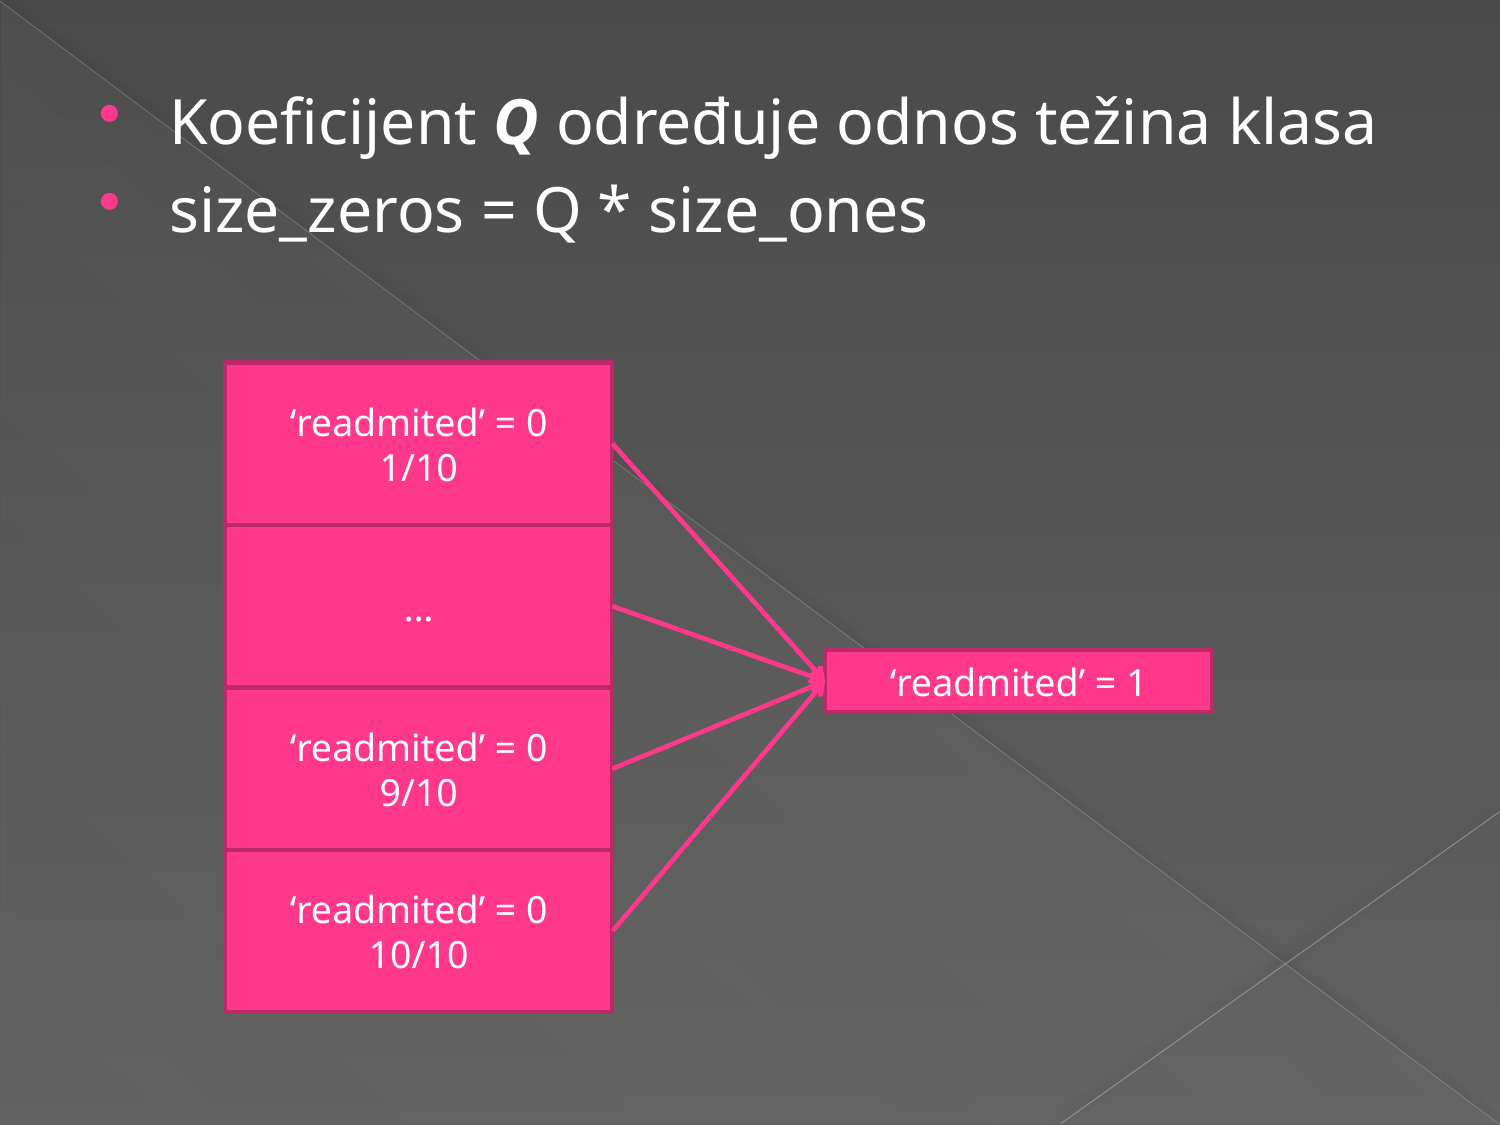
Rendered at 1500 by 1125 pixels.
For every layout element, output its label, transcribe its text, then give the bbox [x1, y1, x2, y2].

text_box ‘readmited’ = 1 [829, 648, 1214, 714]
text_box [612, 680, 826, 932]
text_box ‘readmited’ = 0 1/10 [223, 360, 614, 527]
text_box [612, 443, 826, 597]
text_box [612, 605, 826, 670]
text_box ‘readmited’ = 0 10/10 [223, 852, 614, 1014]
text_box ‘readmited’ = 0 9/10 [223, 689, 602, 852]
list Koeficijent Q određuje odnos težina klasa size_zeros = Q * size_ones [75, 75, 1425, 292]
text_box … [223, 527, 602, 689]
